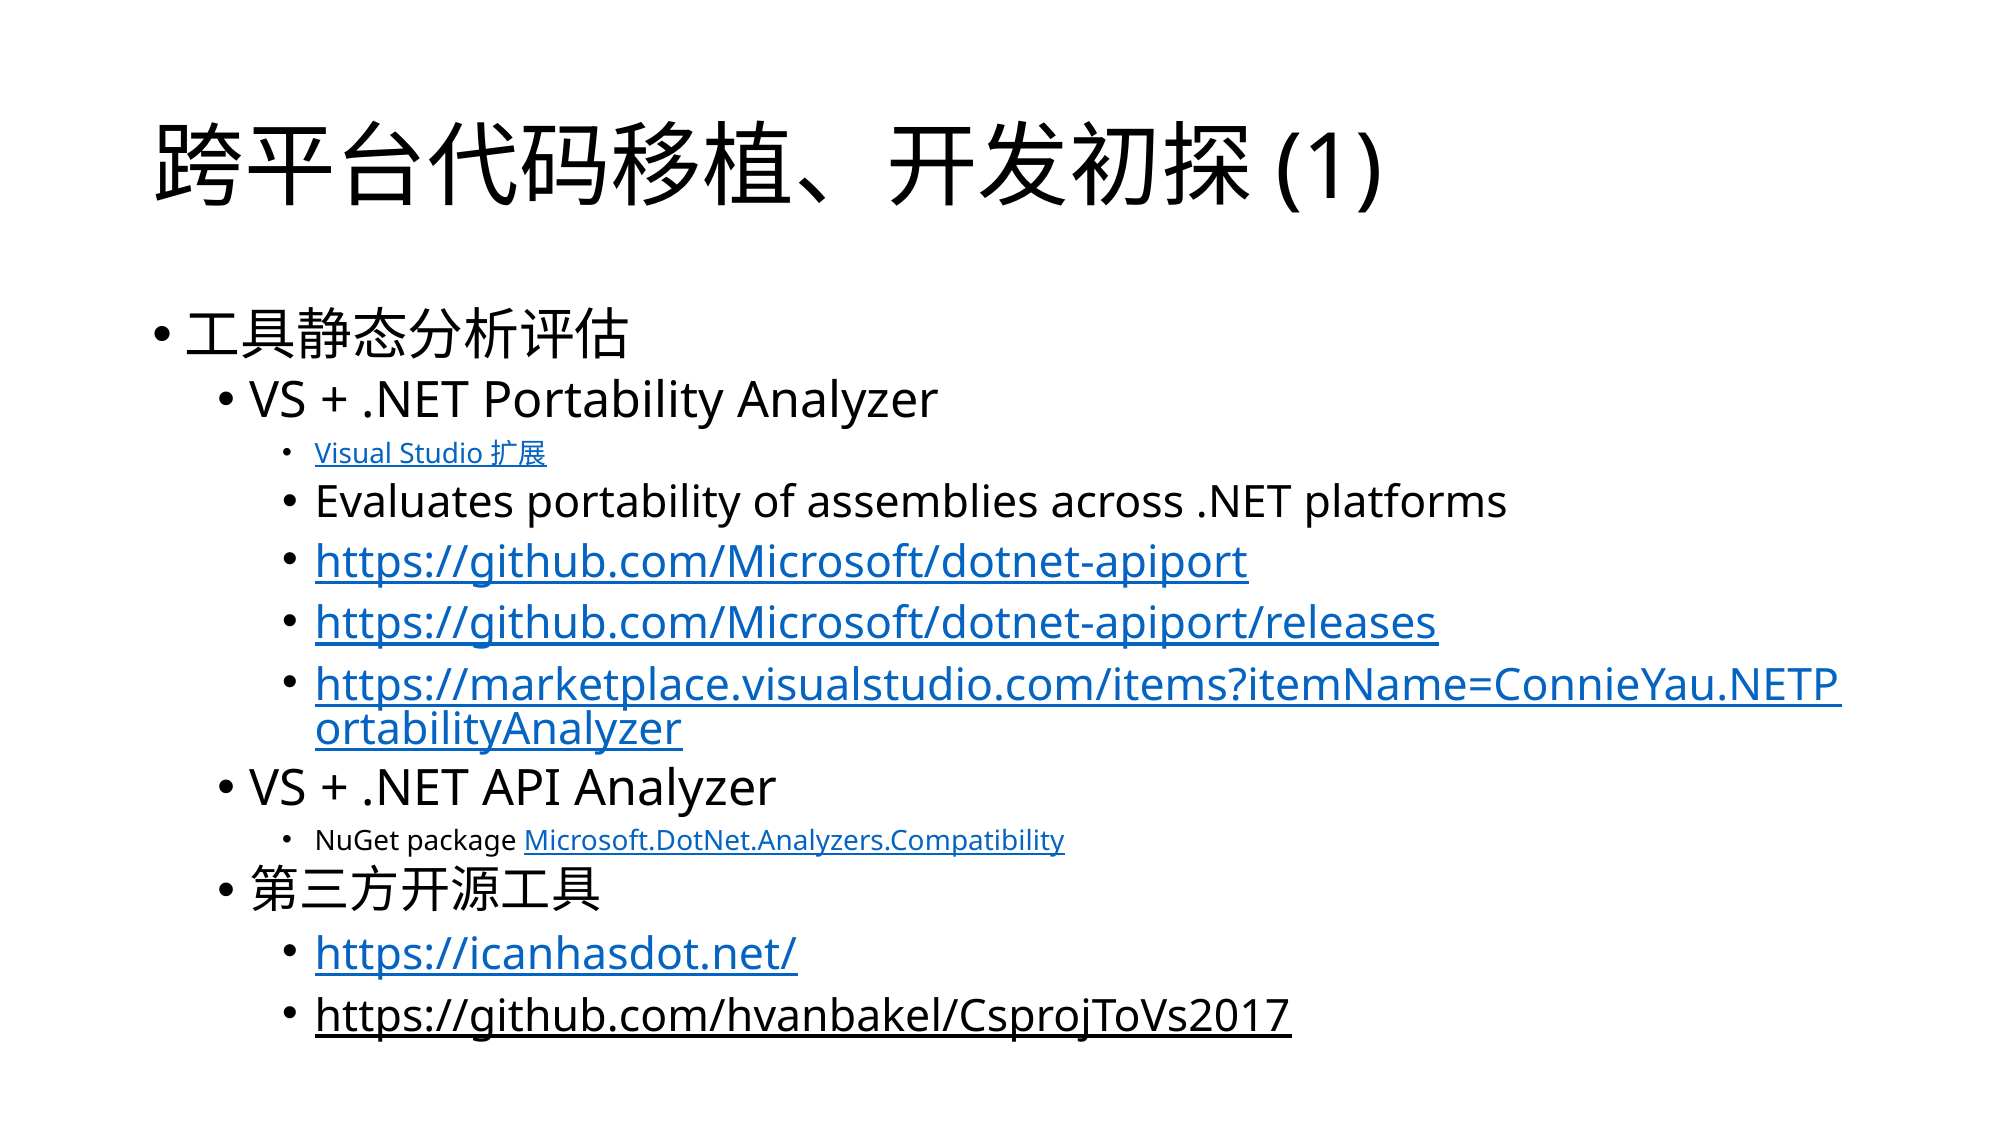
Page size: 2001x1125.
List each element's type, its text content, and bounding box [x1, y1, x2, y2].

title 跨平台代码移植、开发初探(1) [137, 59, 1863, 278]
list 工具静态分析评估 VS + .NET Portability Analyzer Visual Studio 扩展 Evaluates portability of assemblies across .NET platforms https://github.com/Microsoft/dotnet-apiport https://github.com/Microsoft/dotnet-apiport/releases https://marketplace.visualstudio.com/items?itemName=ConnieYau.NETPortabilityAnalyzer VS + .NET API Analyzer NuGet package Microsoft.DotNet.Analyzers.Compatibility 第三方开源工具 https://icanhasdot.net/ https://github.com/hvanbakel/CsprojToVs2017 [137, 299, 1863, 1014]
